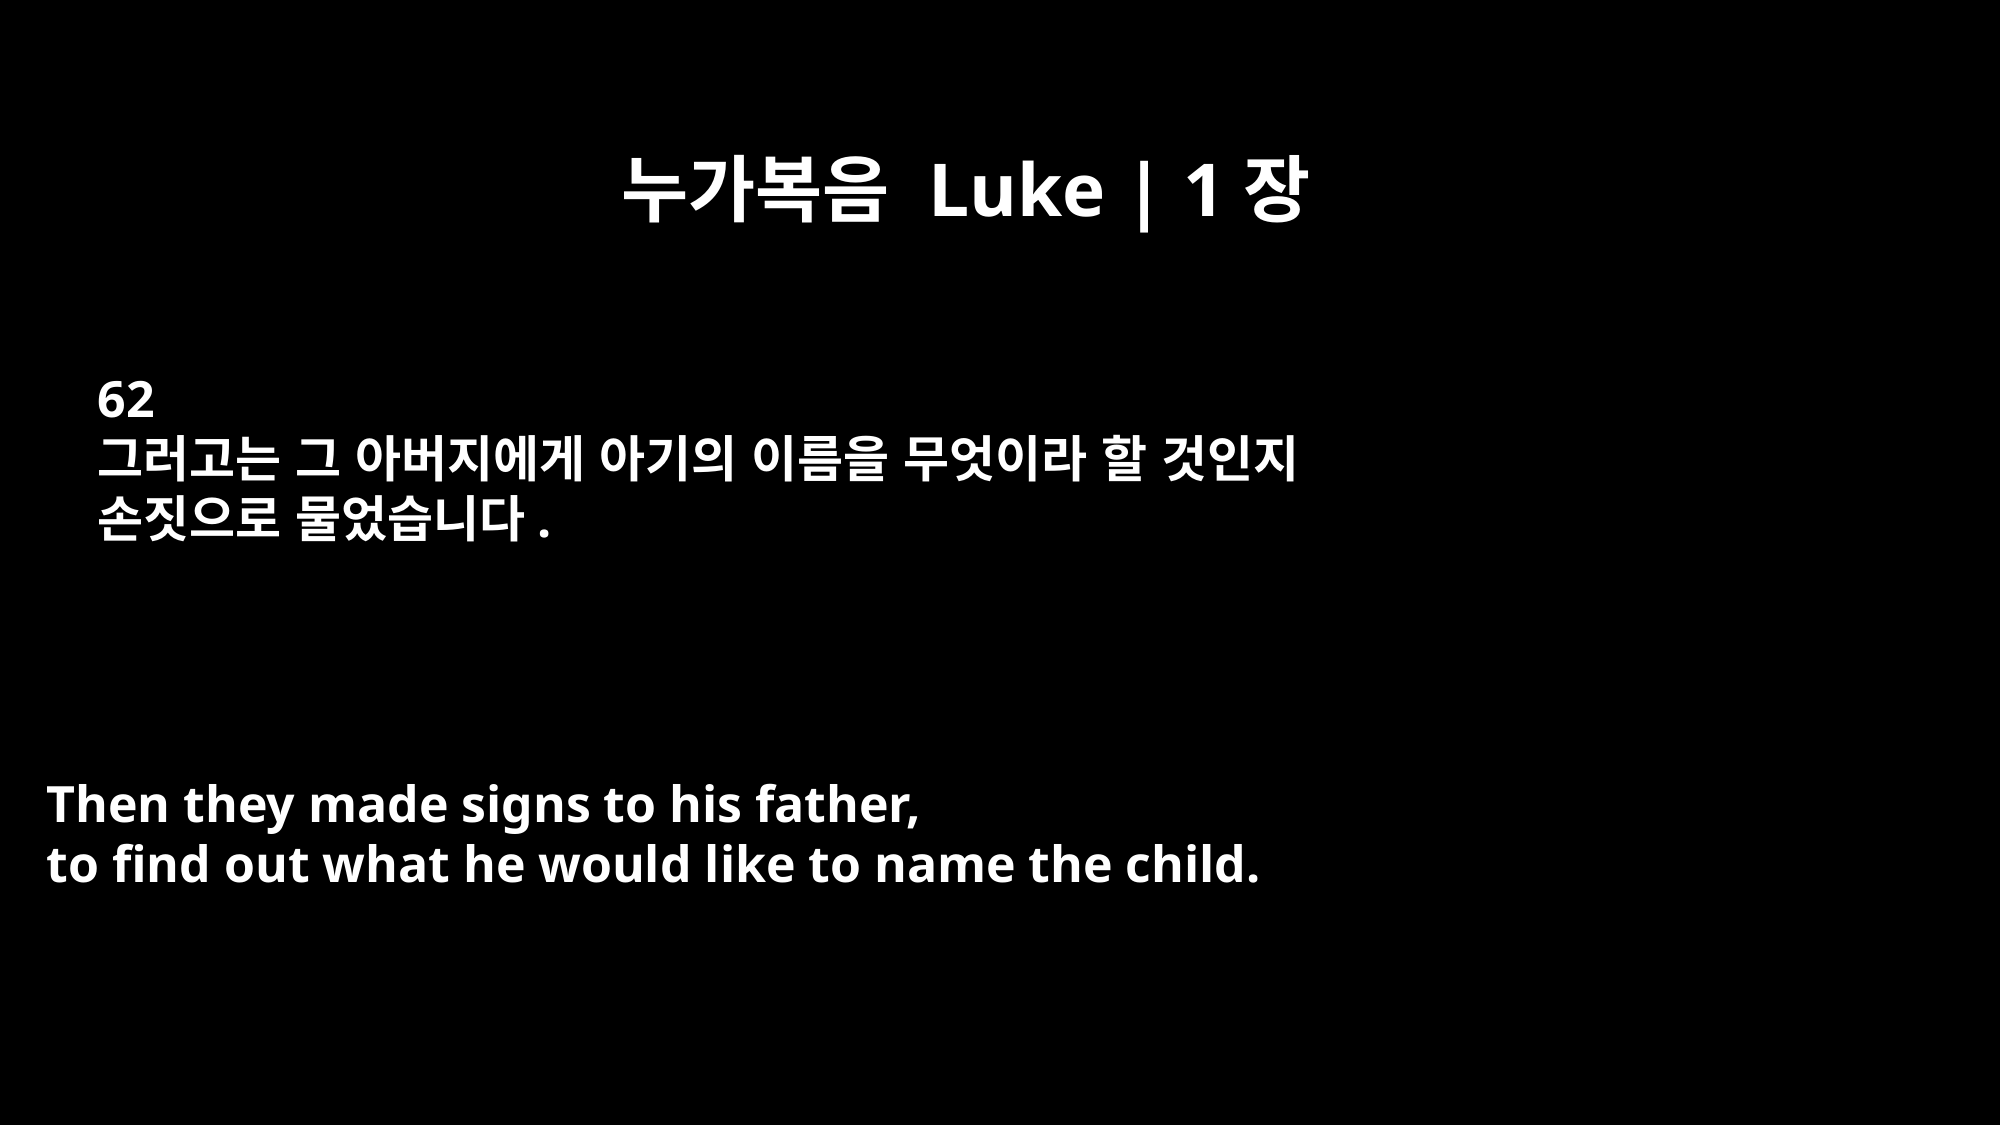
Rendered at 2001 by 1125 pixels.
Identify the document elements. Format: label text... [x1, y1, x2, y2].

text_box 누가복음 Luke | 1장 [606, 136, 1326, 239]
text_box 62 그러고는 그 아버지에게 아기의 이름을 무엇이라 할 것인지 손짓으로 물었습니다. [83, 359, 1329, 555]
text_box Then they made signs to his father, to find out what he would like to name the child. [31, 764, 1277, 900]
